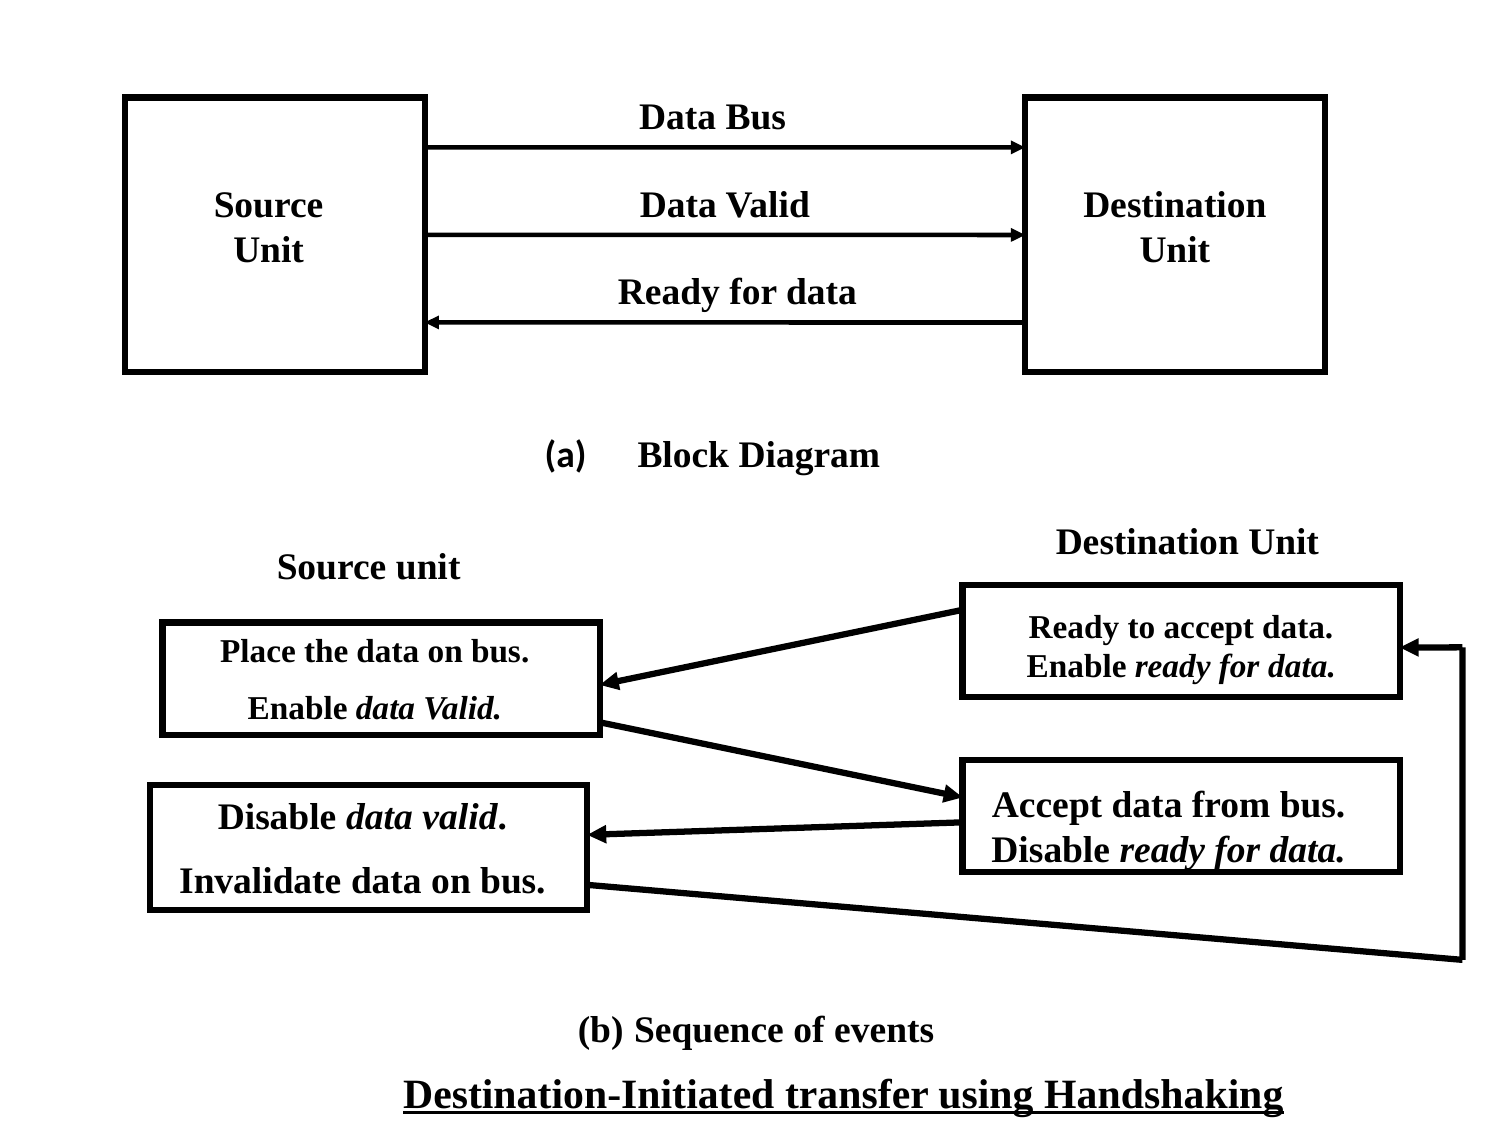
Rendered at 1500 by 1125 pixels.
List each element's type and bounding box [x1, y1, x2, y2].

text_box [124, 84, 1463, 1125]
